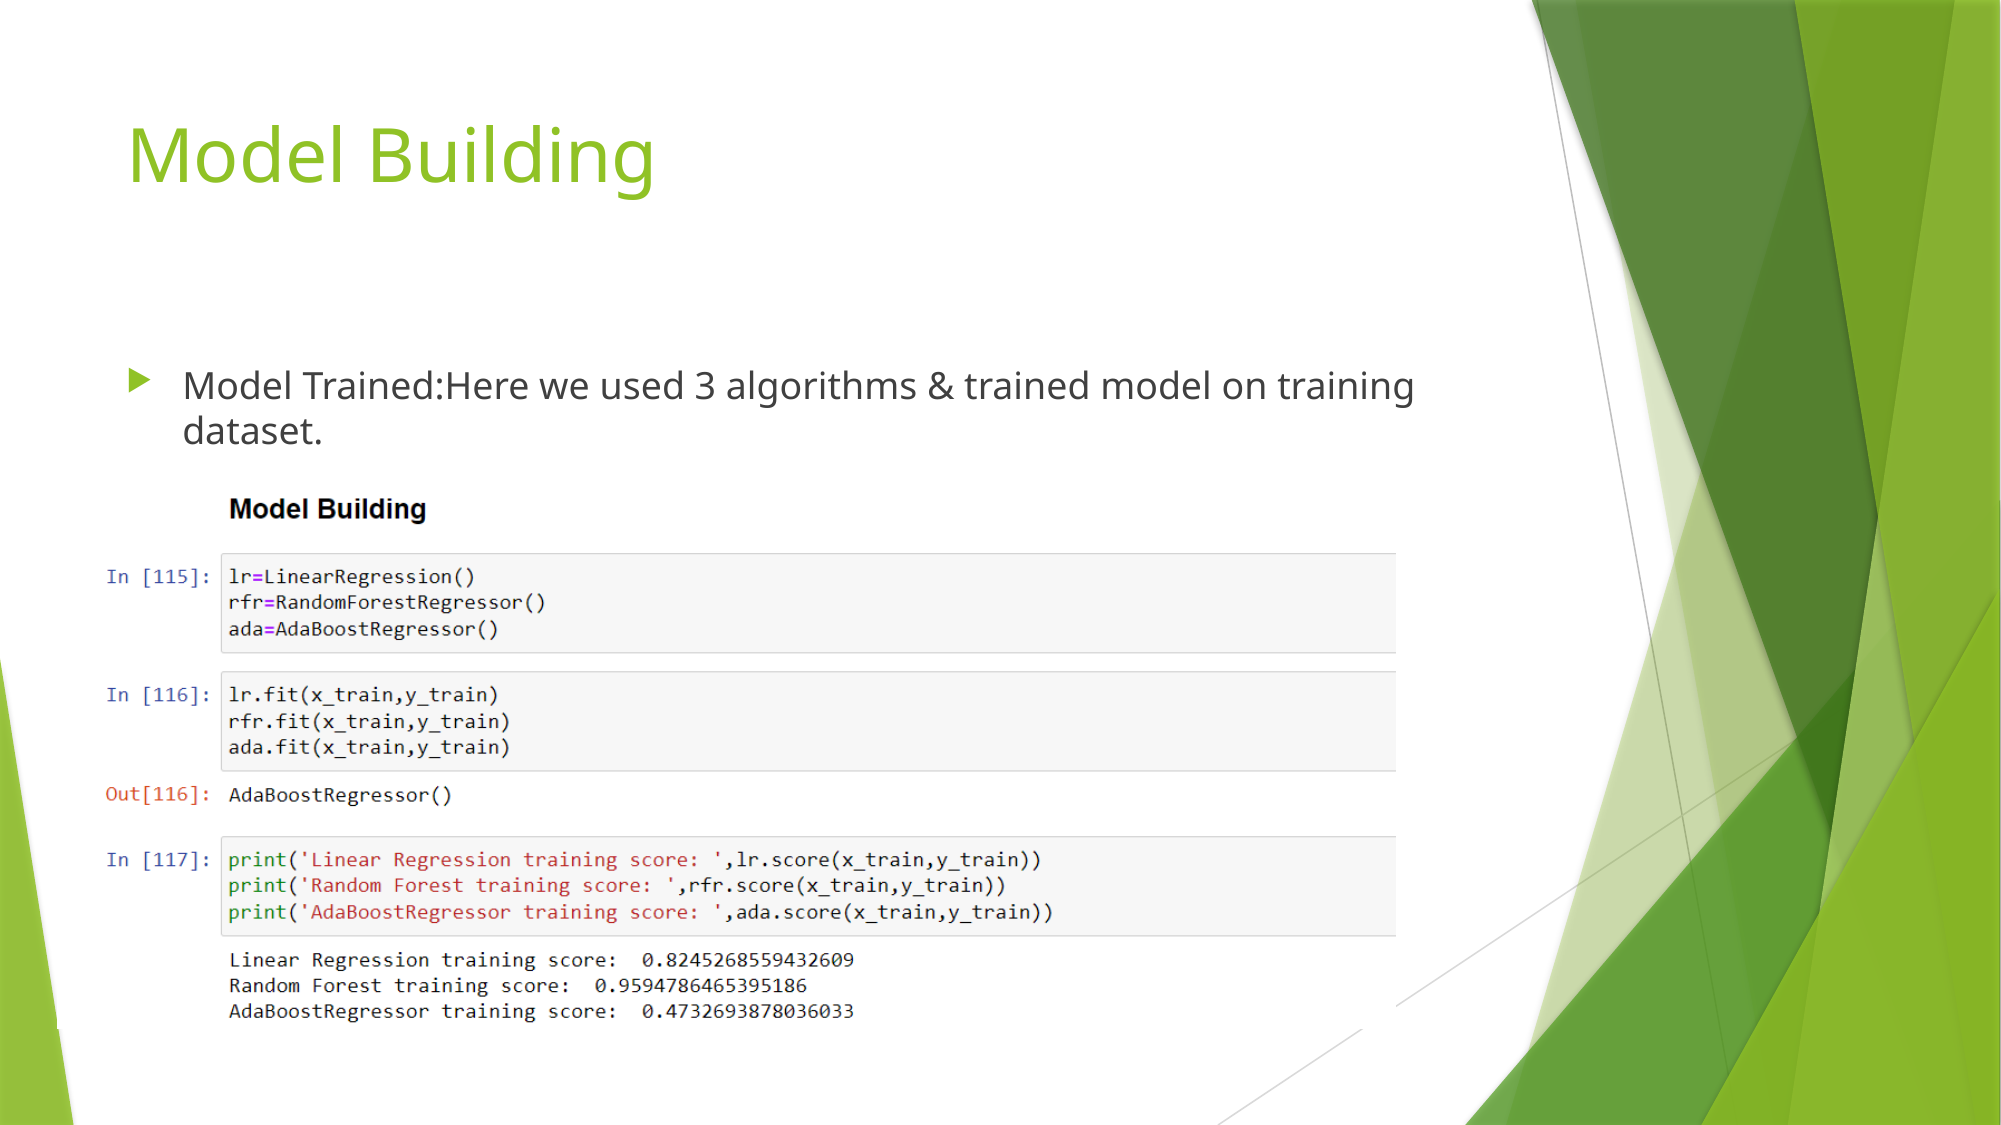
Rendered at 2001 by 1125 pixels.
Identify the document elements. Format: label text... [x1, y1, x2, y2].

list Model Trained:Here we used 3 algorithms & trained model on training dataset. [111, 354, 1522, 992]
picture [56, 473, 1396, 1030]
title Model Building [111, 99, 1522, 317]
